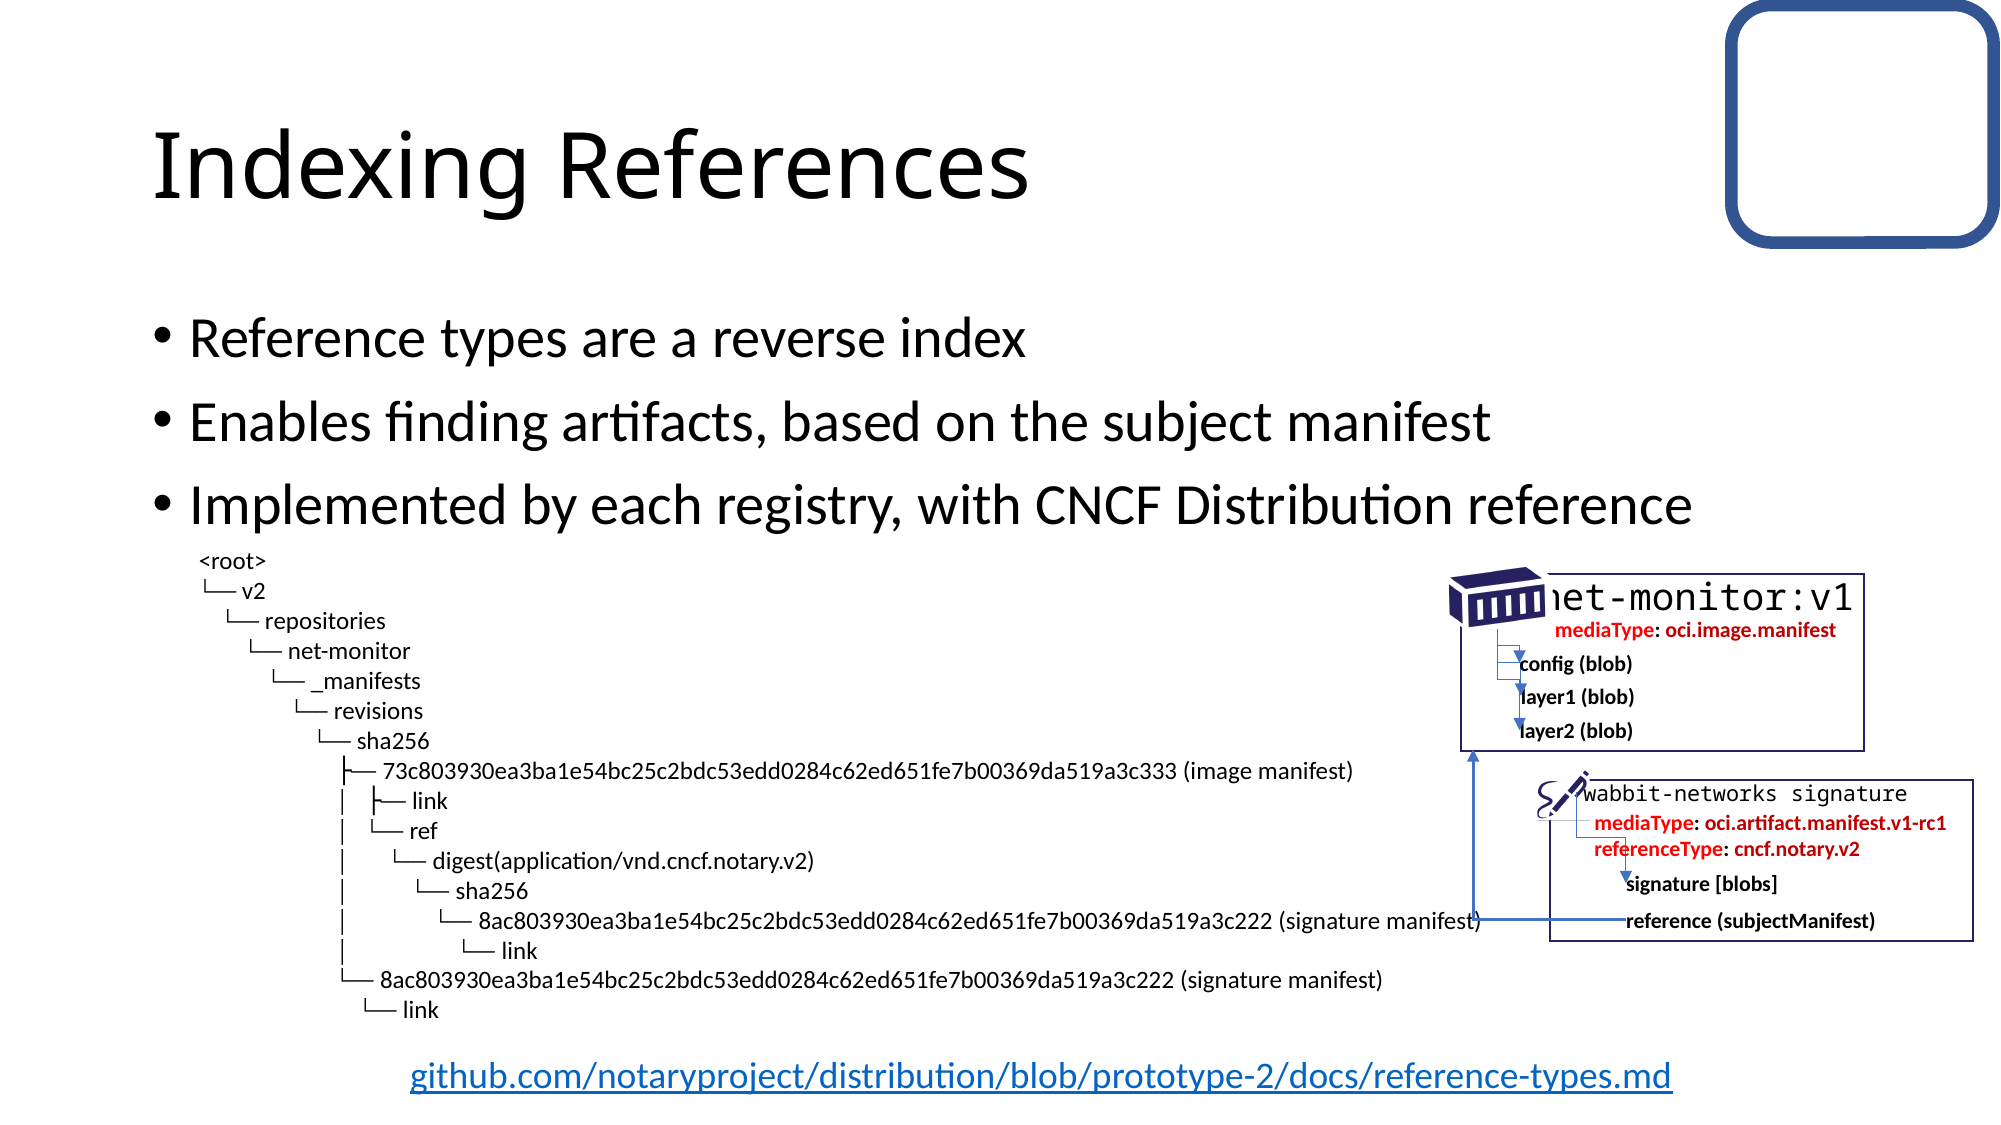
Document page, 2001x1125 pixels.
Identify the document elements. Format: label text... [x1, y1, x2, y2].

title Indexing References [137, 59, 1863, 278]
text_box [1445, 562, 1974, 941]
text_box [1730, 3, 1995, 244]
text_box <root> └── v2 └── repositories └── net-monitor └── _manifests └── revisions └── sha256 ├── 73c803930ea3ba1e54bc25c2bdc53edd0284c62ed651fe7b00369da519a3c333 (image manifest) │ ├── link │ └── ref │ └── digest(application/vnd.cncf.notary.v2) │ └── sha256 │ └── 8ac803930ea3ba1e54bc25c2bdc53edd0284c62ed651fe7b00369da519a3c222 (signature manifest) │ └── link └── 8ac803930ea3ba1e54bc25c2bdc53edd0284c62ed651fe7b00369da519a3c222 (signature manifest) └── link [183, 537, 2000, 1032]
text_box github.com/notaryproject/distribution/blob/prototype-2/docs/reference-types.md [395, 1043, 2000, 1104]
list Reference types are a reverse index Enables finding artifacts, based on the subject manifest Implemented by each registry, with CNCF Distribution reference [137, 299, 1863, 1014]
